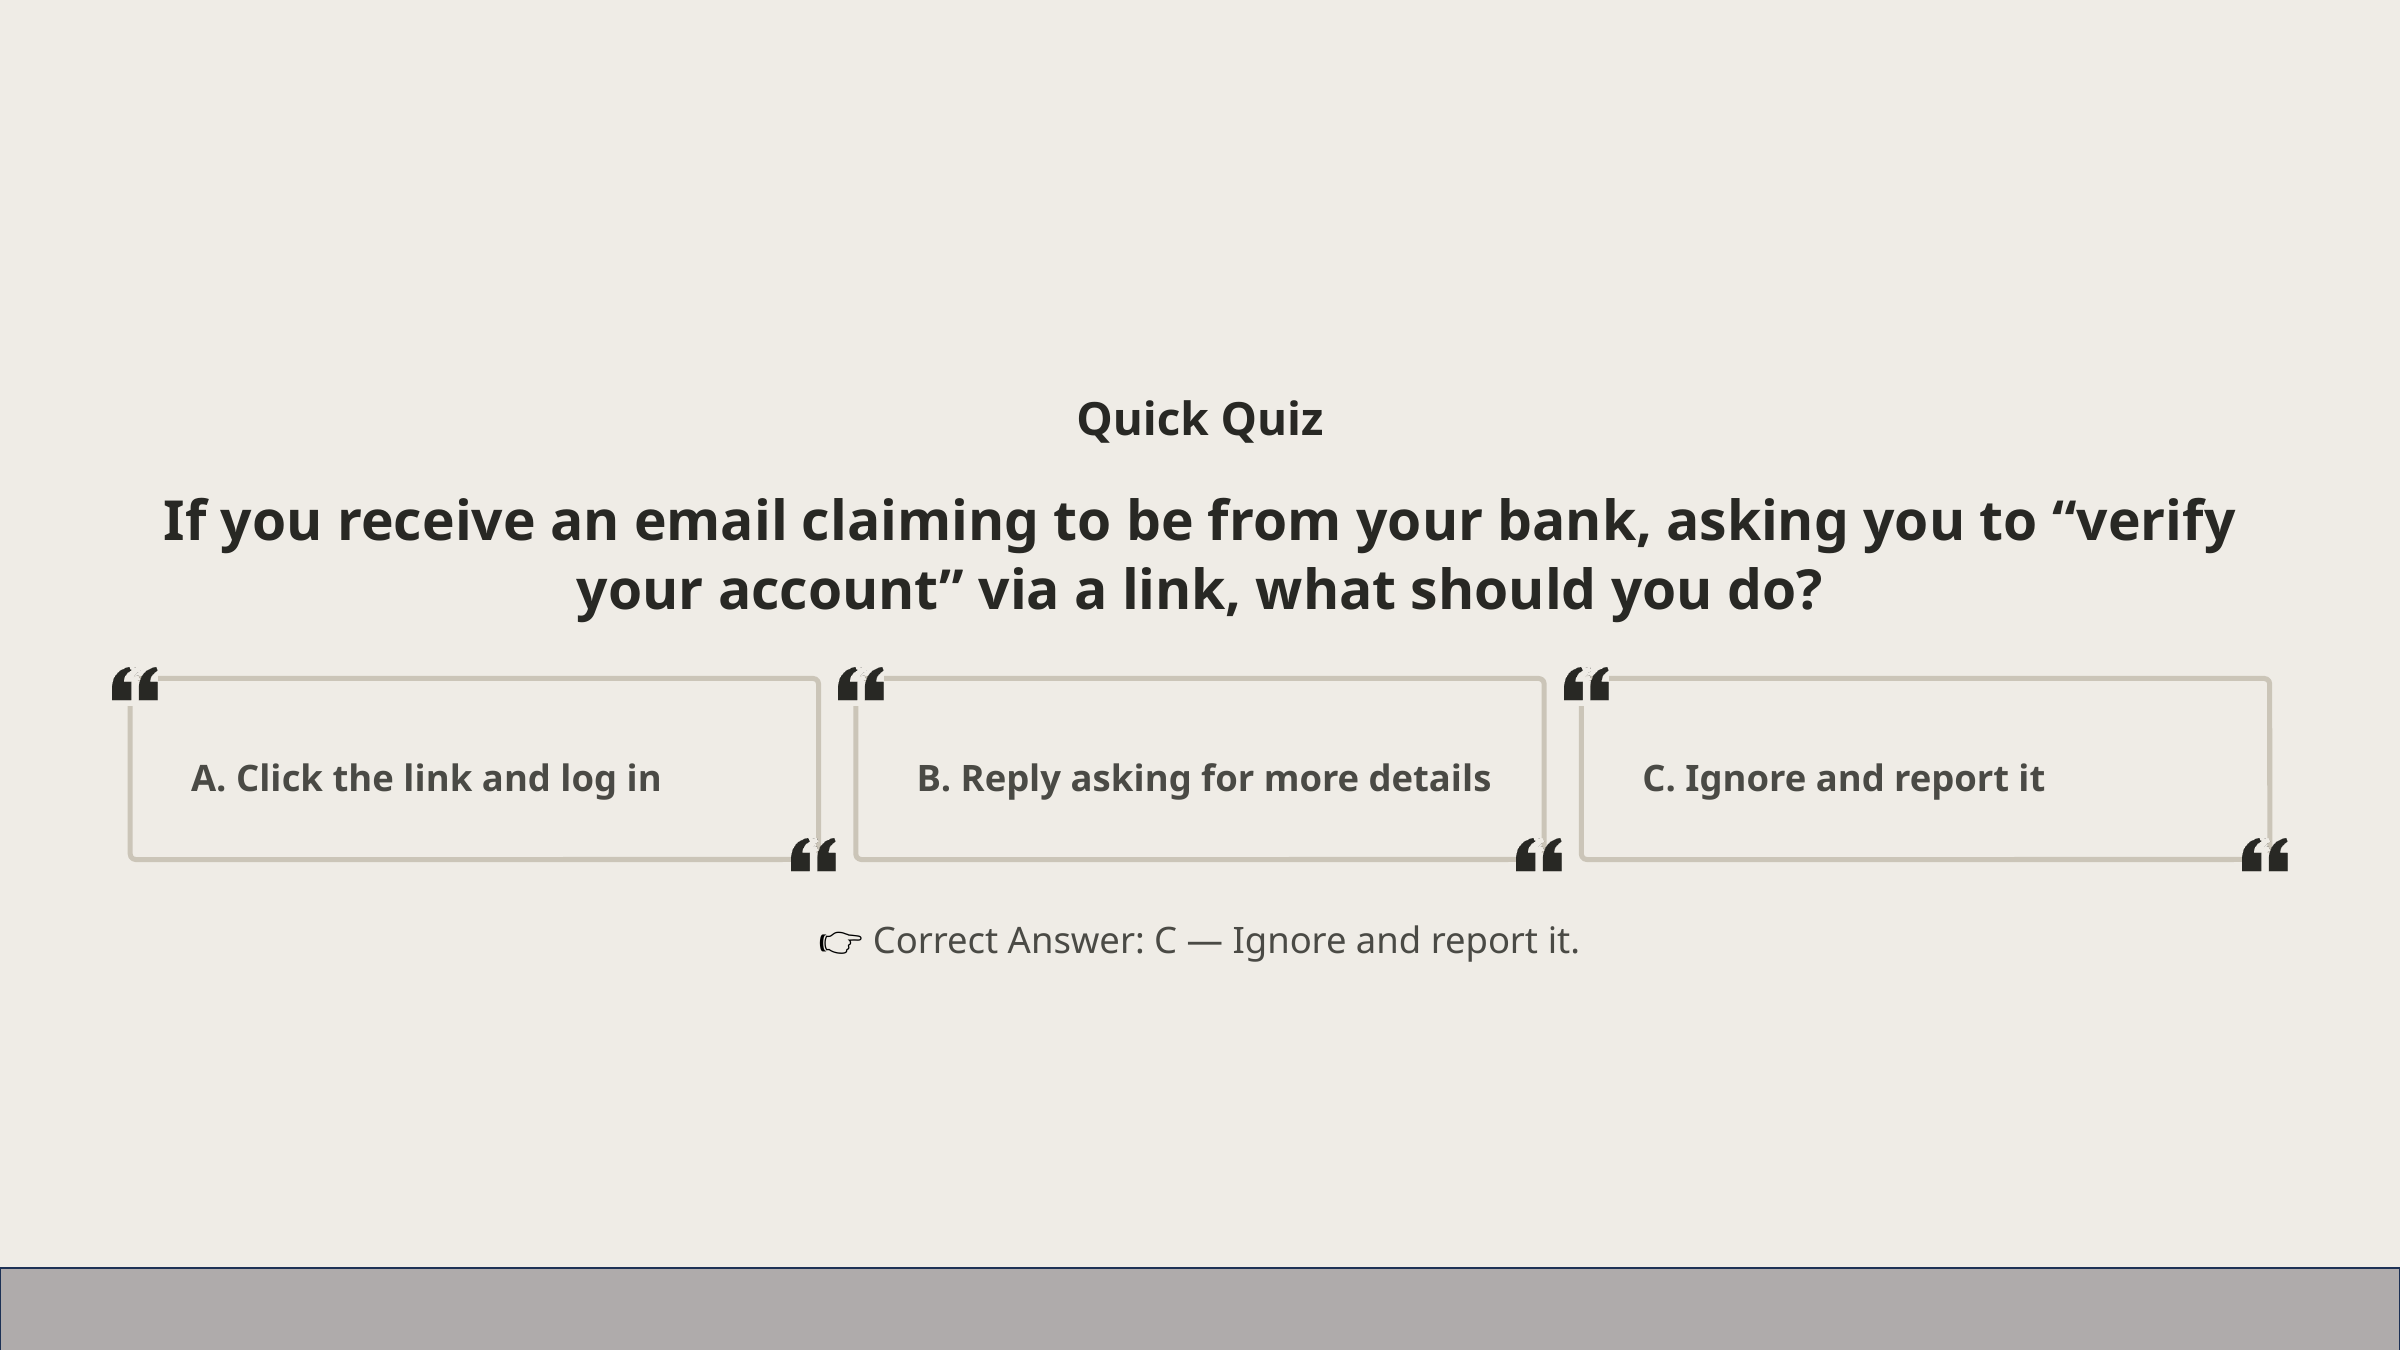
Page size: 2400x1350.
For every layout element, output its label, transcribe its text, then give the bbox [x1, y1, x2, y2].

picture [1563, 661, 1609, 706]
text_box If you receive an email claiming to be from your bank, asking you to “verify your account” via a link, what should you do? [130, 483, 2270, 623]
text_box 👉 Correct Answer: C — Ignore and report it. [130, 901, 2270, 963]
text_box Quick Quiz [967, 387, 1433, 446]
picture [838, 661, 884, 706]
text_box [0, 1267, 2400, 1350]
text_box C. Ignore and report it [1642, 739, 2209, 799]
text_box B. Reply asking for more details [916, 739, 1484, 799]
text_box A. Click the link and log in [191, 739, 758, 799]
picture [112, 661, 158, 706]
picture [791, 832, 836, 877]
picture [1516, 832, 1562, 877]
text_box [130, 678, 819, 860]
text_box [855, 678, 1545, 860]
picture [2242, 832, 2288, 877]
text_box [1581, 678, 2270, 860]
